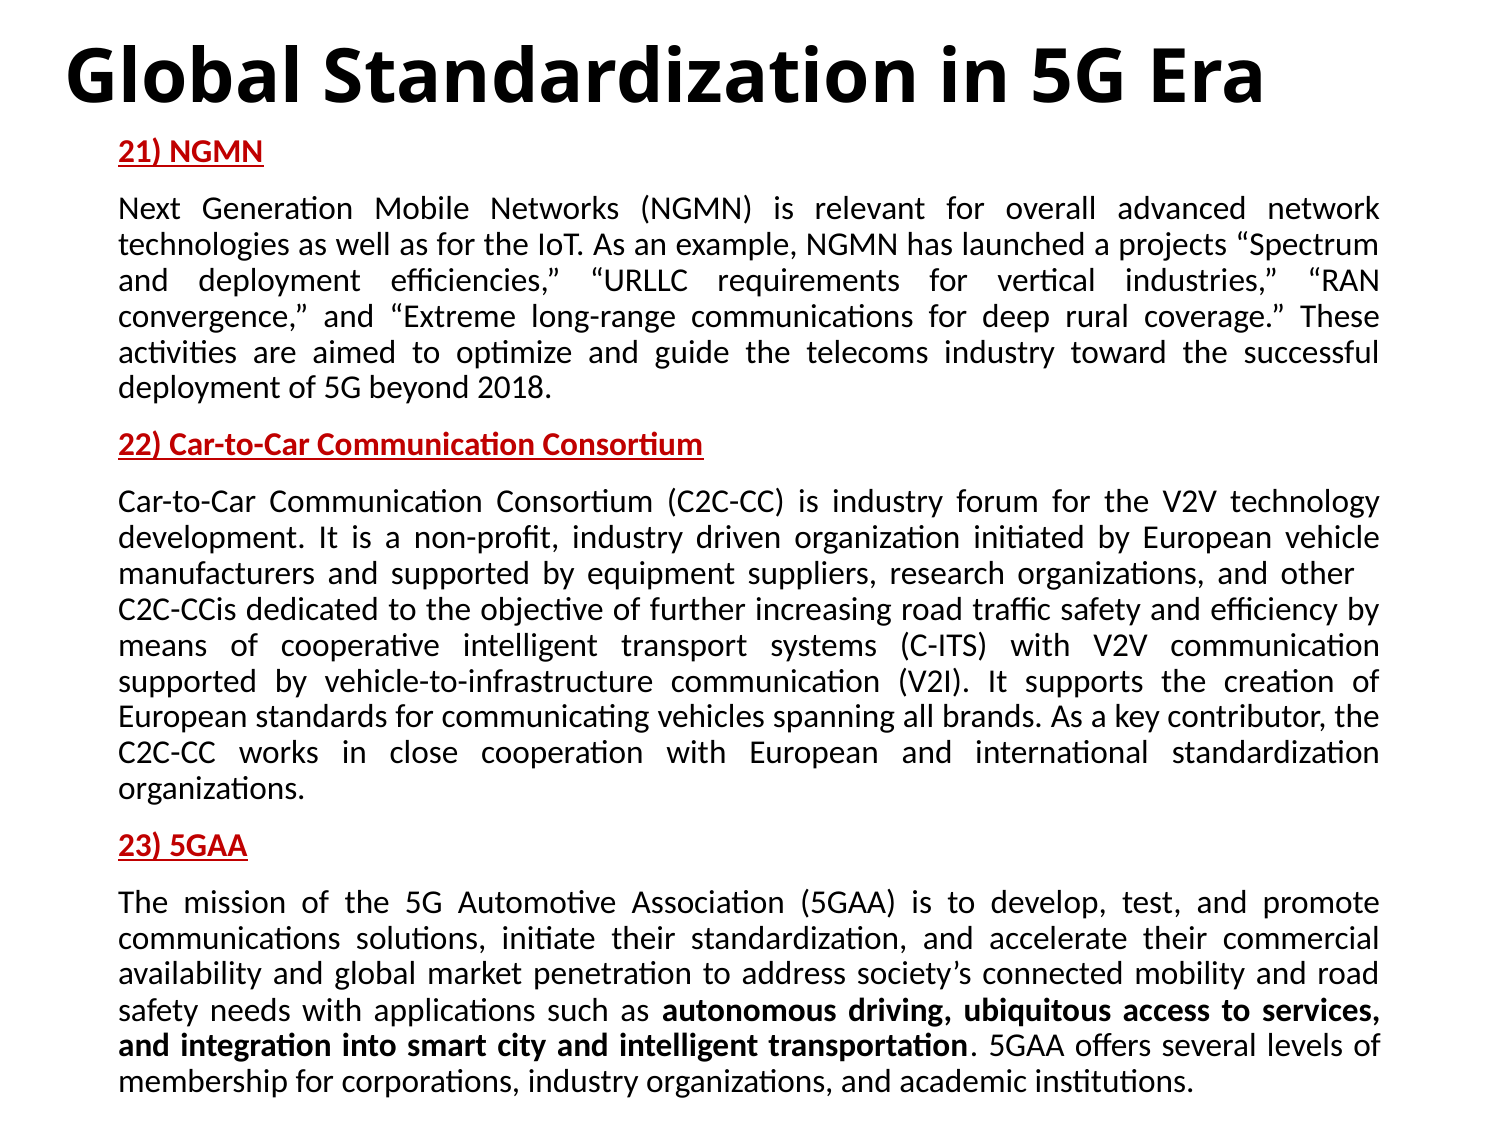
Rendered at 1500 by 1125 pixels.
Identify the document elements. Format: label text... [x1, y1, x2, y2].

title Global Standardization in 5G Era [49, 29, 1343, 127]
list 21) NGMN Next Generation Mobile Networks (NGMN) is relevant for overall advanced network technologies as well as for the IoT. As an example, NGMN has launched a projects “Spectrum and deployment efficiencies,” “URLLC requirements for vertical industries,” “RAN convergence,” and “Extreme long-range communications for deep rural coverage.” These activities are aimed to optimize and guide the telecoms industry toward the successful deployment of 5G beyond 2018. 22) Car-to-Car Communication Consortium Car-to-Car Communication Consortium (C2C-CC) is industry forum for the V2V technology development. It is a non-profit, industry driven organization initiated by European vehicle manufacturers and supported by equipment suppliers, research organizations, and other C2C-CCis dedicated to the objective of further increasing road traffic safety and efficiency by means of cooperative intelligent transport systems (C-ITS) with V2V communication supported by vehicle-to-infrastructure communication (V2I). It supports the creation of European standards for communicating vehicles spanning all brands. As a key contributor, the C2C-CC works in close cooperation with European and international standardization organizations. 23) 5GAA The mission of the 5G Automotive Association (5GAA) is to develop, test, and promote communications solutions, initiate their standardization, and accelerate their commercial availability and global market penetration to address society’s connected mobility and road safety needs with applications such as autonomous driving, ubiquitous access to services, and integration into smart city and intelligent transportation. 5GAA offers several levels of membership for corporations, industry organizations, and academic institutions. [103, 126, 1397, 1079]
